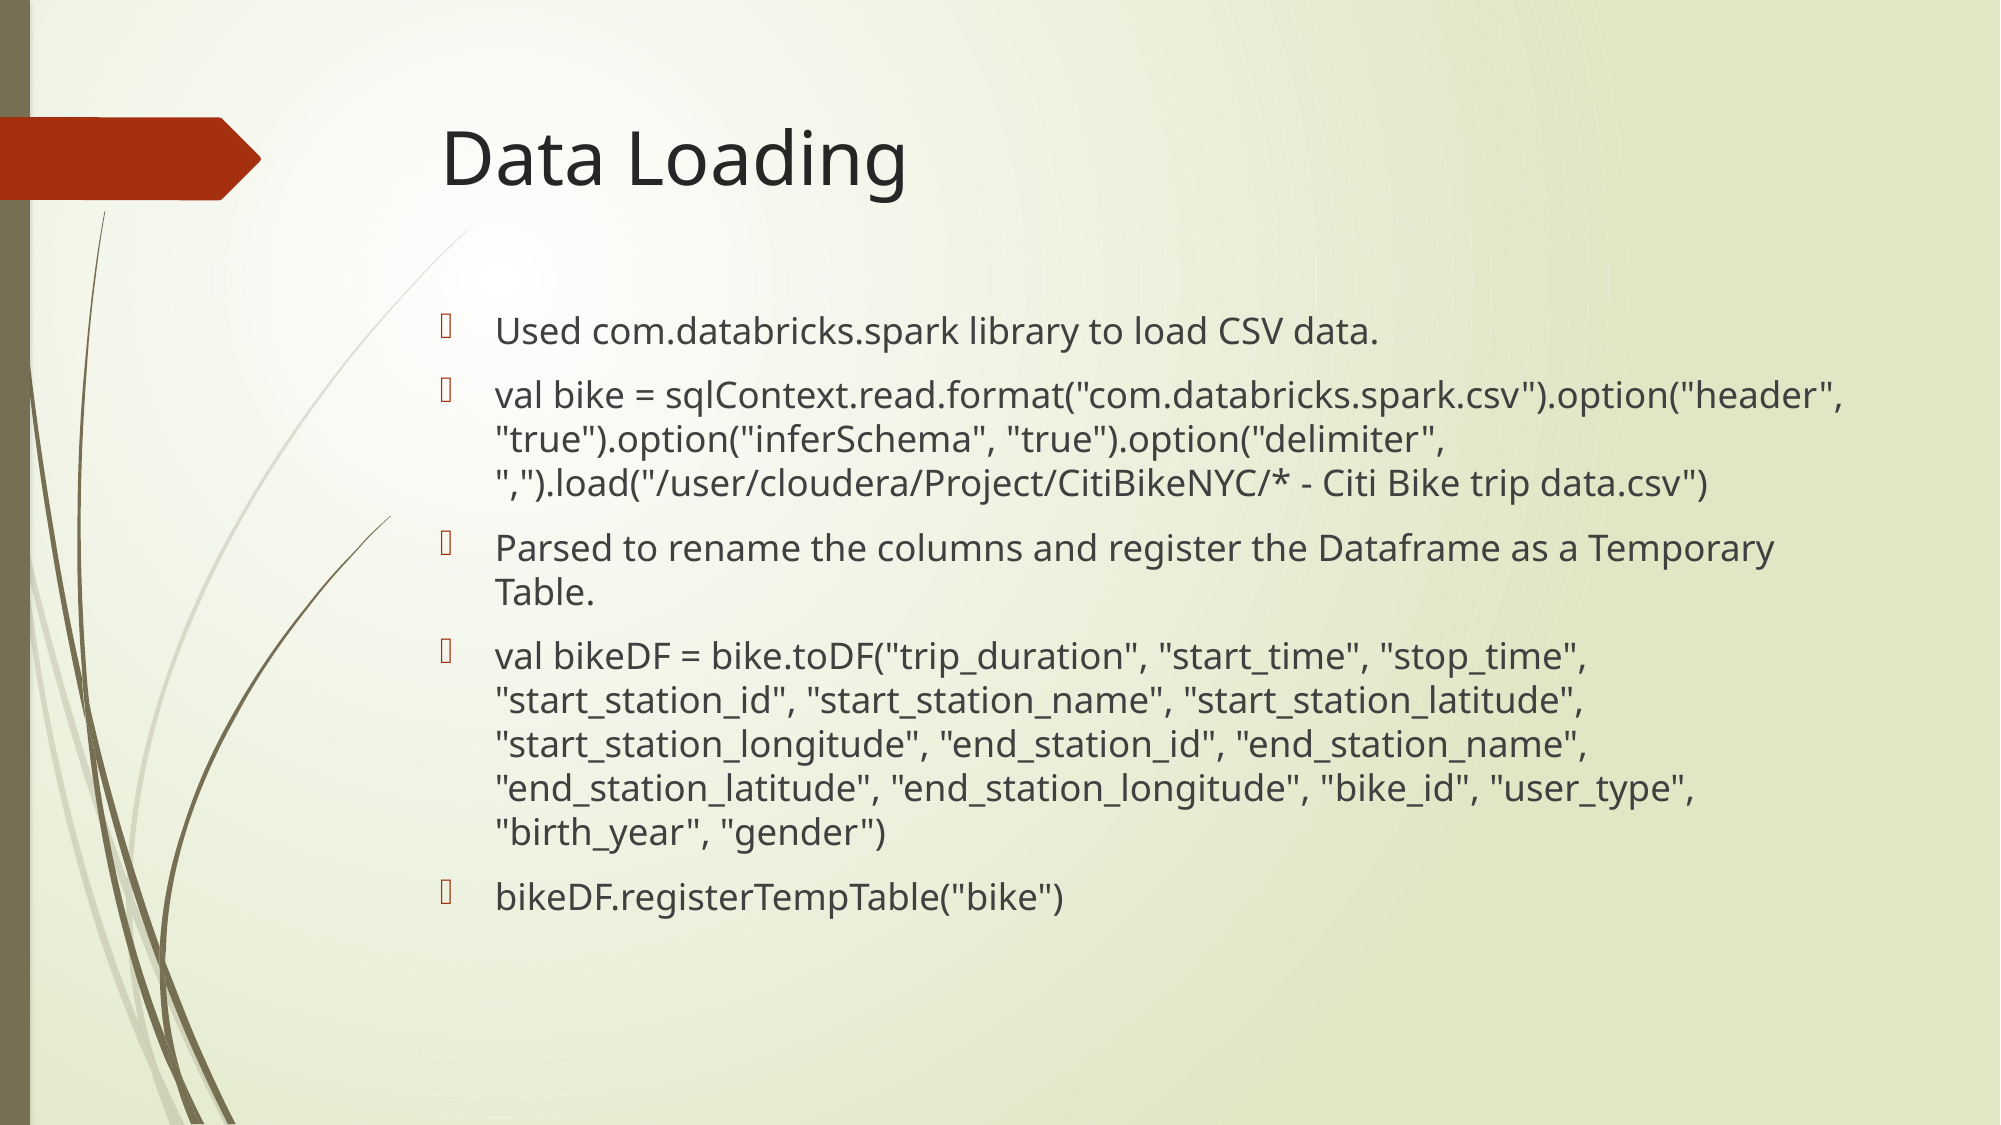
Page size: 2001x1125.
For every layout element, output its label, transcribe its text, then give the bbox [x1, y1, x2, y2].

title Data Loading [425, 102, 1888, 299]
list Used com.databricks.spark library to load CSV data. val bike = sqlContext.read.format("com.databricks.spark.csv").option("header", "true").option("inferSchema", "true").option("delimiter", ",").load("/user/cloudera/Project/CitiBikeNYC/* - Citi Bike trip data.csv") Parsed to rename the columns and register the Dataframe as a Temporary Table. val bikeDF = bike.toDF("trip_duration", "start_time", "stop_time", "start_station_id", "start_station_name", "start_station_latitude", "start_station_longitude", "end_station_id", "end_station_name", "end_station_latitude", "end_station_longitude", "bike_id", "user_type", "birth_year", "gender") bikeDF.registerTempTable("bike") [424, 299, 1888, 970]
